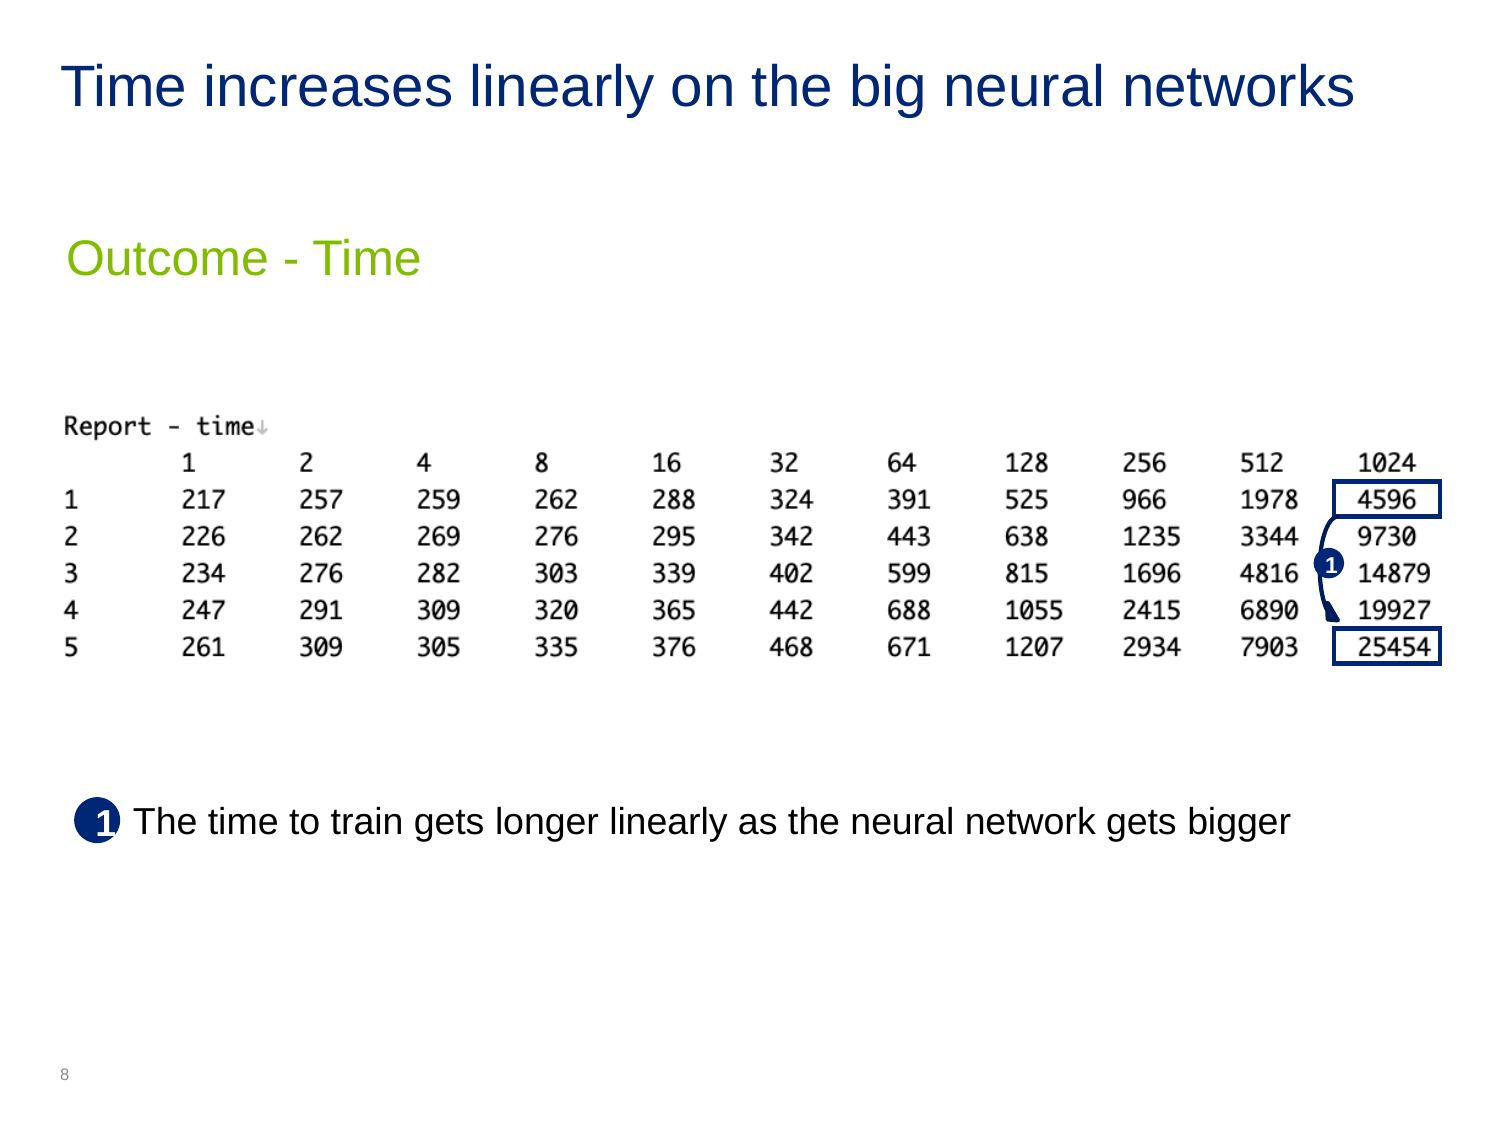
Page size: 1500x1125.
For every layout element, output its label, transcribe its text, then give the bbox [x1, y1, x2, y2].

title Time increases linearly on the big neural networks [60, 48, 1440, 126]
picture [59, 407, 1441, 666]
text_box Outcome - Time [65, 225, 1416, 279]
text_box The time to train gets longer linearly as the neural network gets bigger [86, 797, 1441, 913]
text_box 1 [74, 797, 121, 844]
